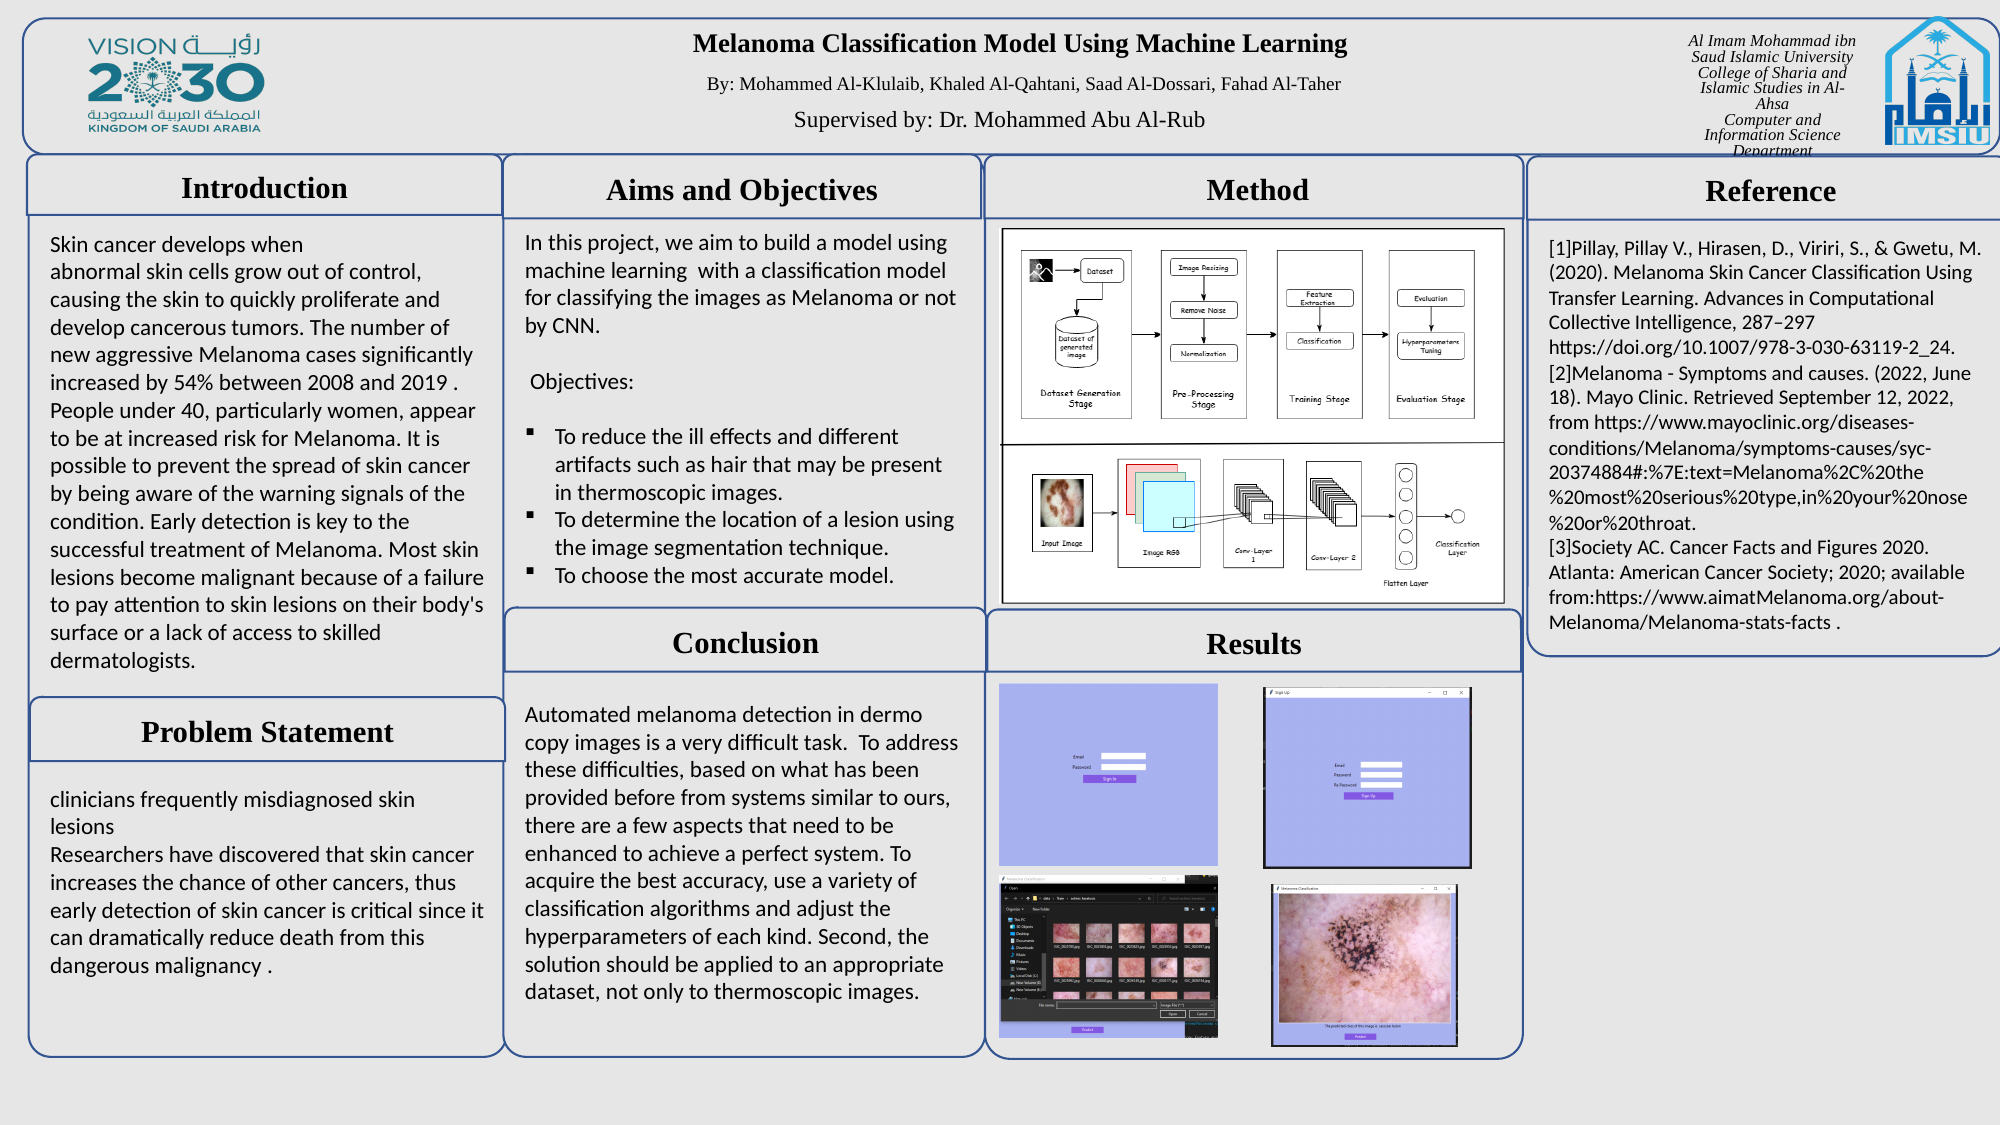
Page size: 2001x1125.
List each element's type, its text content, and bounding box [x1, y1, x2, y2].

text_box Al Imam Mohammad ibn Saud Islamic University College of Sharia and Islamic Studies in Al-Ahsa Computer and Information Science Department [1668, 27, 1877, 155]
text_box In this project, we aim to build a model using machine learning with a classification model for classifying the images as Melanoma or not by CNN. Objectives: To reduce the ill effects and different artifacts such as hair that may be present in thermoscopic images. To determine the location of a lesion using the image segmentation technique. To choose the most accurate model. Automated melanoma detection in dermo copy images is a very difficult task. To address these difficulties, based on what has been provided before from systems similar to ours, there are a few aspects that need to be enhanced to achieve a perfect system. To acquire the best accuracy, use a variety of classification algorithms and adjust the hyperparameters of each kind. Second, the solution should be applied to an appropriate dataset, not only to thermoscopic images. [502, 220, 985, 1058]
picture [999, 875, 1218, 1038]
picture [999, 228, 1505, 604]
text_box Supervised by: Dr. Mohammed Abu Al-Rub [656, 96, 1344, 140]
text_box Problem Statement [28, 695, 507, 763]
text_box [21, 17, 2000, 156]
text_box [1]Pillay, Pillay V., Hirasen, D., Viriri, S., & Gwetu, M. (2020). Melanoma Skin Cancer Classification Using Transfer Learning. Advances in Computational Collective Intelligence, 287–297 https://doi.org/10.1007/978-3-030-63119-2_24. [2]Melanoma - Symptoms and causes. (2022, June 18). Mayo Clinic. Retrieved September 12, 2022, from https://www.mayoclinic.org/diseases-conditions/Melanoma/symptoms-causes/syc-20374884#:%7E:text=Melanoma%2C%20the%20most%20serious%20type,in%20your%20nose%20or%20throat. [3]Society AC. Cancer Facts and Figures 2020. Atlanta: American Cancer Society; 2020; available from:https://www.aimatMelanoma.org/about-Melanoma/Melanoma-stats-facts . [1526, 221, 2000, 658]
text_box Introduction [25, 153, 503, 216]
picture [1885, 16, 1990, 145]
text_box By: Mohammed Al-Klulaib, Khaled Al-Qahtani, Saad Al-Dossari, Fahad Al-Taher [680, 63, 1368, 102]
text_box Method [983, 153, 1525, 220]
picture [1263, 687, 1472, 869]
picture [1271, 884, 1458, 1047]
text_box Reference [1526, 154, 2000, 221]
text_box Conclusion [503, 606, 987, 673]
picture [999, 683, 1218, 866]
text_box Melanoma Classification Model Using Machine Learning [664, 18, 1384, 66]
picture [79, 27, 268, 140]
text_box Aims and Objectives [501, 152, 983, 220]
text_box Results [986, 608, 1523, 673]
text_box Skin cancer develops when abnormal skin cells grow out of control, causing the skin to quickly proliferate and develop cancerous tumors. The number of new aggressive Melanoma cases significantly increased by 54% between 2008 and 2019 . People under 40, particularly women, appear to be at increased risk for Melanoma. It is possible to prevent the spread of skin cancer by being aware of the warning signals of the condition. Early detection is key to the successful treatment of Melanoma. Most skin lesions become malignant because of a failure to pay attention to skin lesions on their body's surface or a lack of access to skilled dermatologists. clinicians frequently misdiagnosed skin lesions Researchers have discovered that skin cancer increases the chance of other cancers, thus early detection of skin cancer is critical since it can dramatically reduce death from this dangerous malignancy . [27, 216, 505, 1058]
text_box [983, 220, 1524, 1060]
